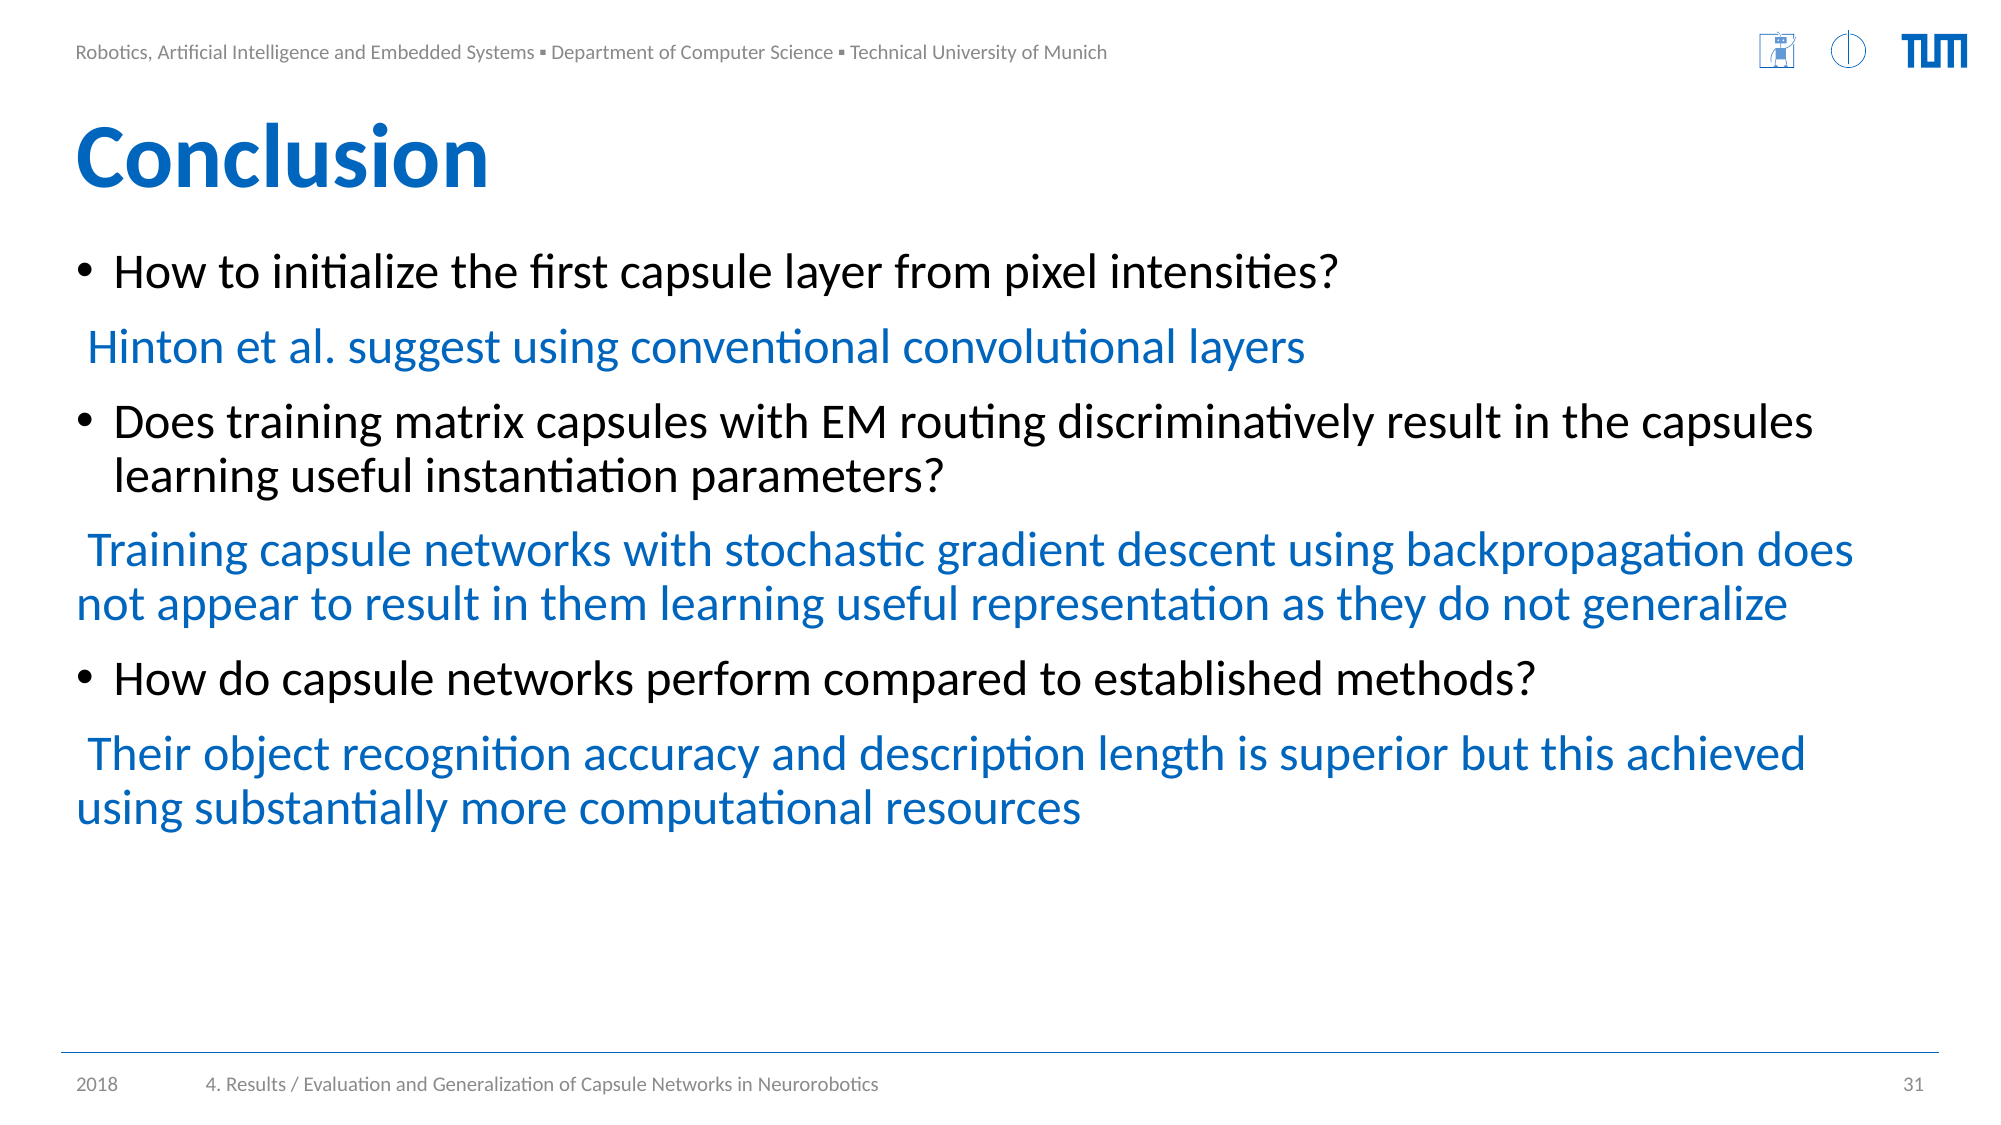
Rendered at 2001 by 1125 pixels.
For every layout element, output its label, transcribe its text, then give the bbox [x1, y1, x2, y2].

slide_number 31 [1850, 1065, 1940, 1101]
title Conclusion [60, 102, 1940, 214]
slide_number 2018 [61, 1065, 176, 1101]
footer 4. Results / Evaluation and Generalization of Capsule Networks in Neurorobotics [190, 1065, 1482, 1101]
